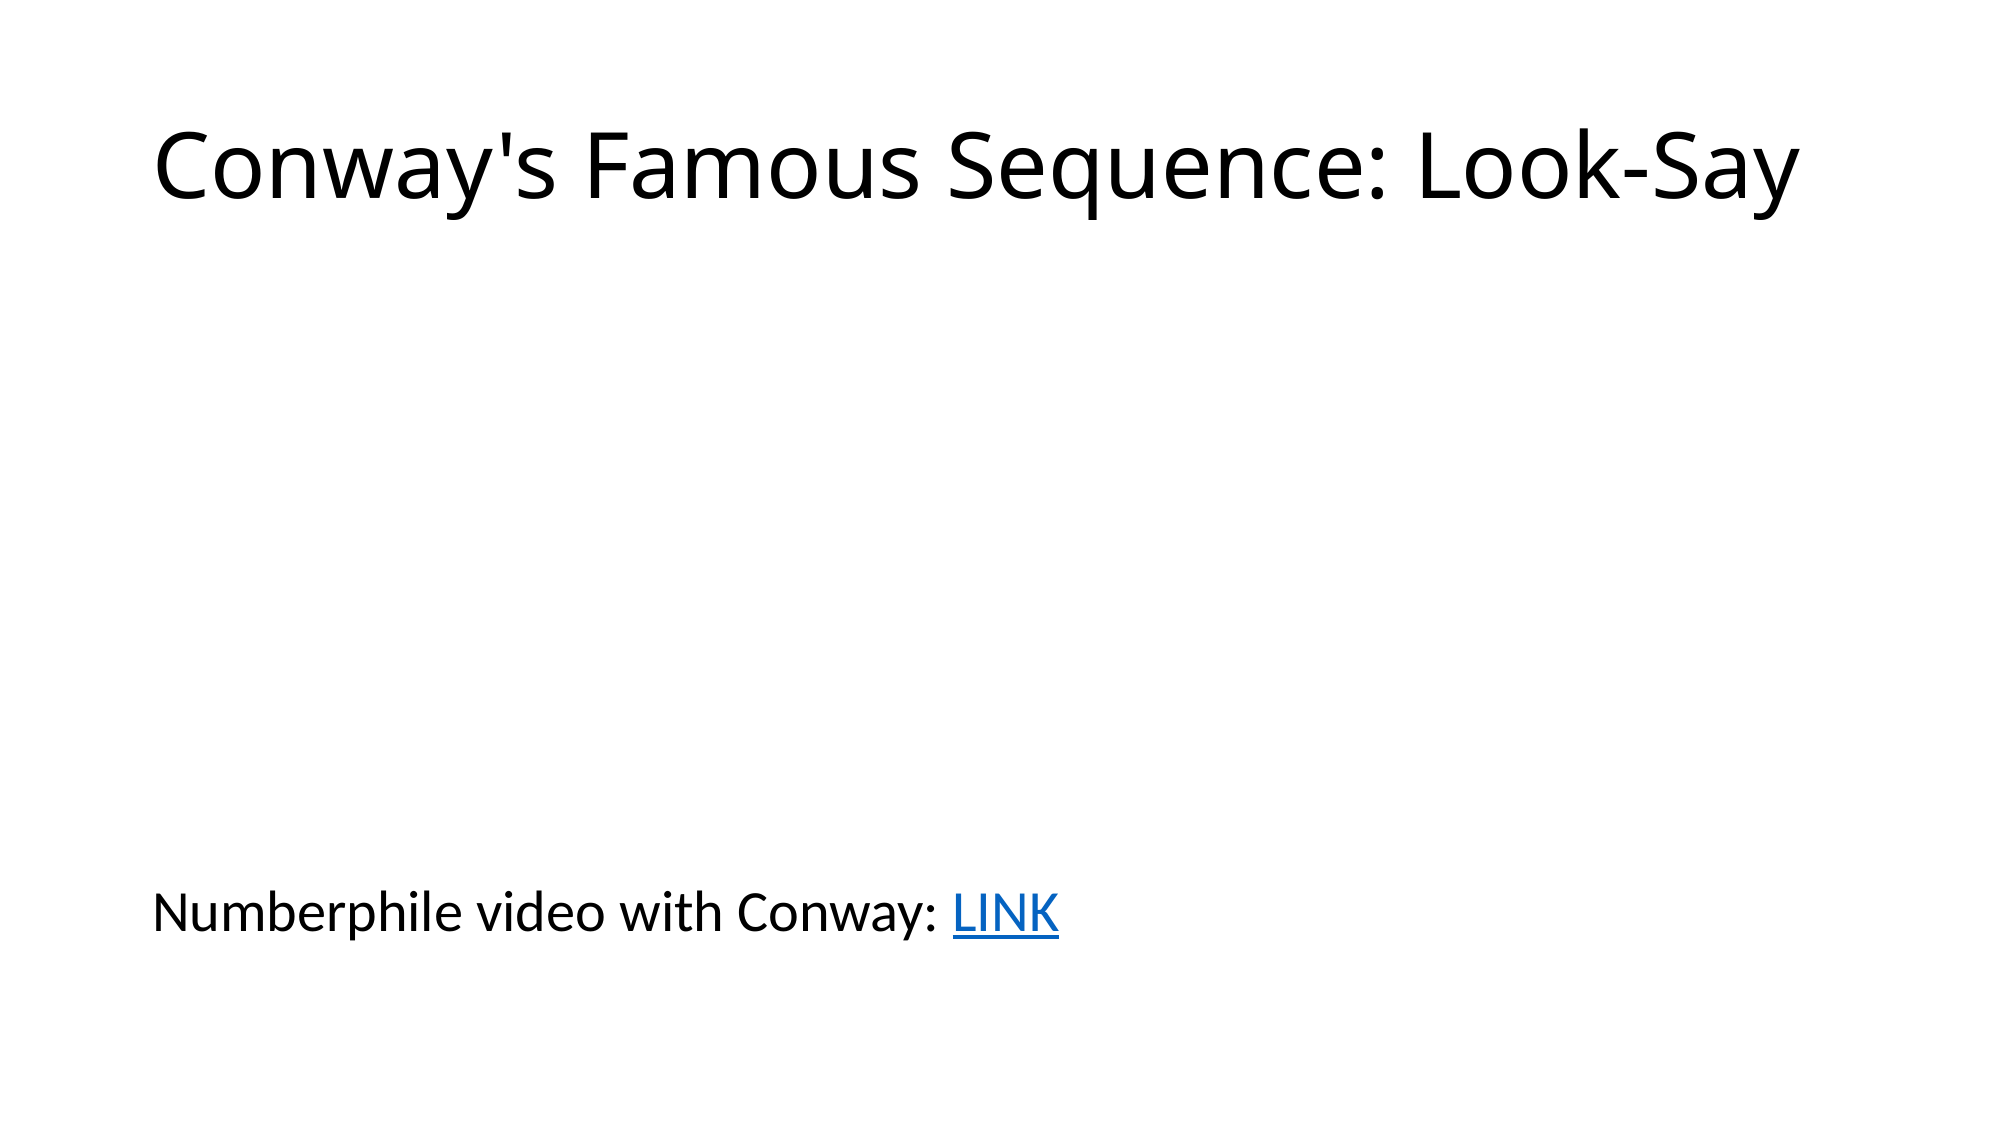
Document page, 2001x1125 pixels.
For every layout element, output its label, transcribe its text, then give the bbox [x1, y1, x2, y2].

list Numberphile video with Conway: LINK [137, 873, 1863, 1014]
title Conway's Famous Sequence: Look-Say [137, 59, 1863, 278]
